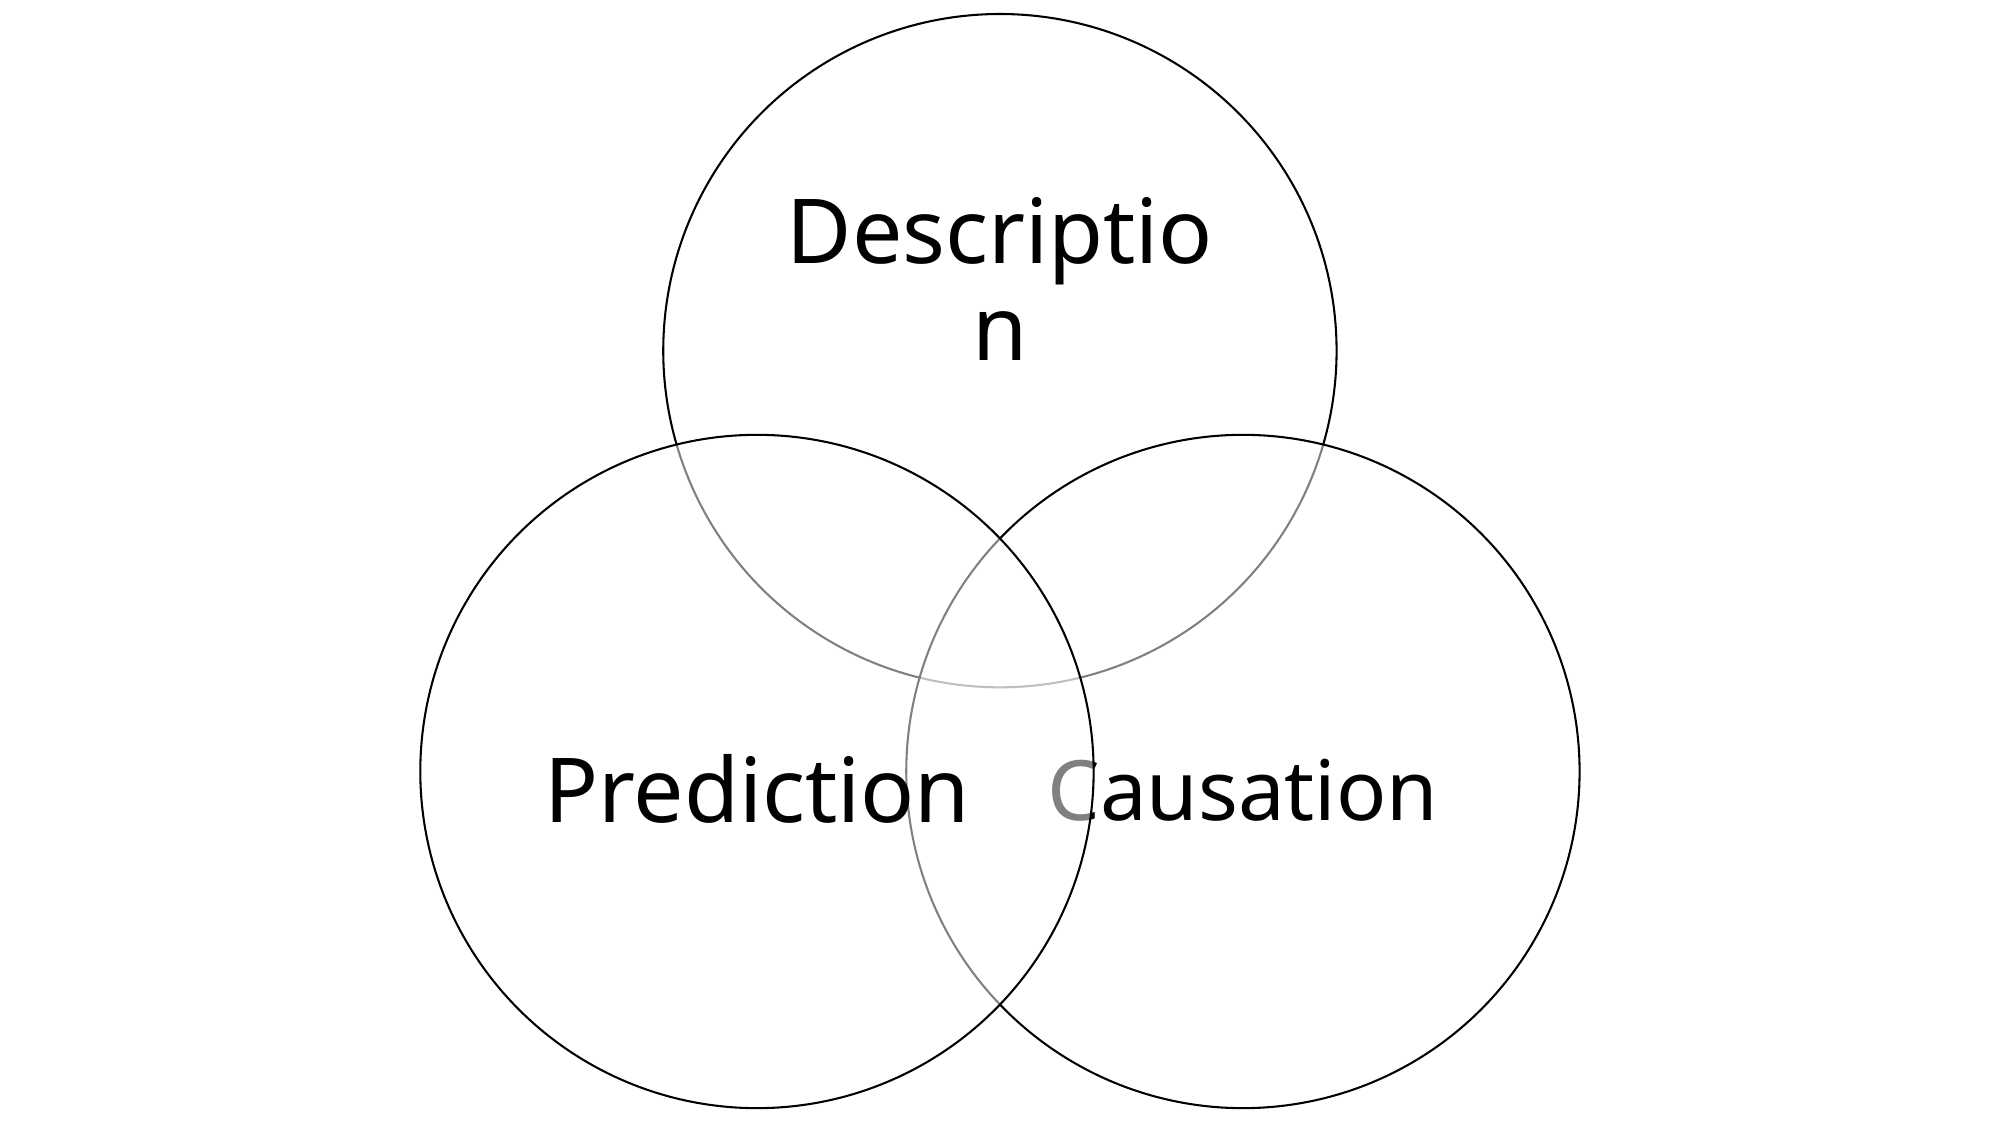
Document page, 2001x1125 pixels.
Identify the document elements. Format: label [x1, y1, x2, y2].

text_box [145, 0, 1854, 1123]
